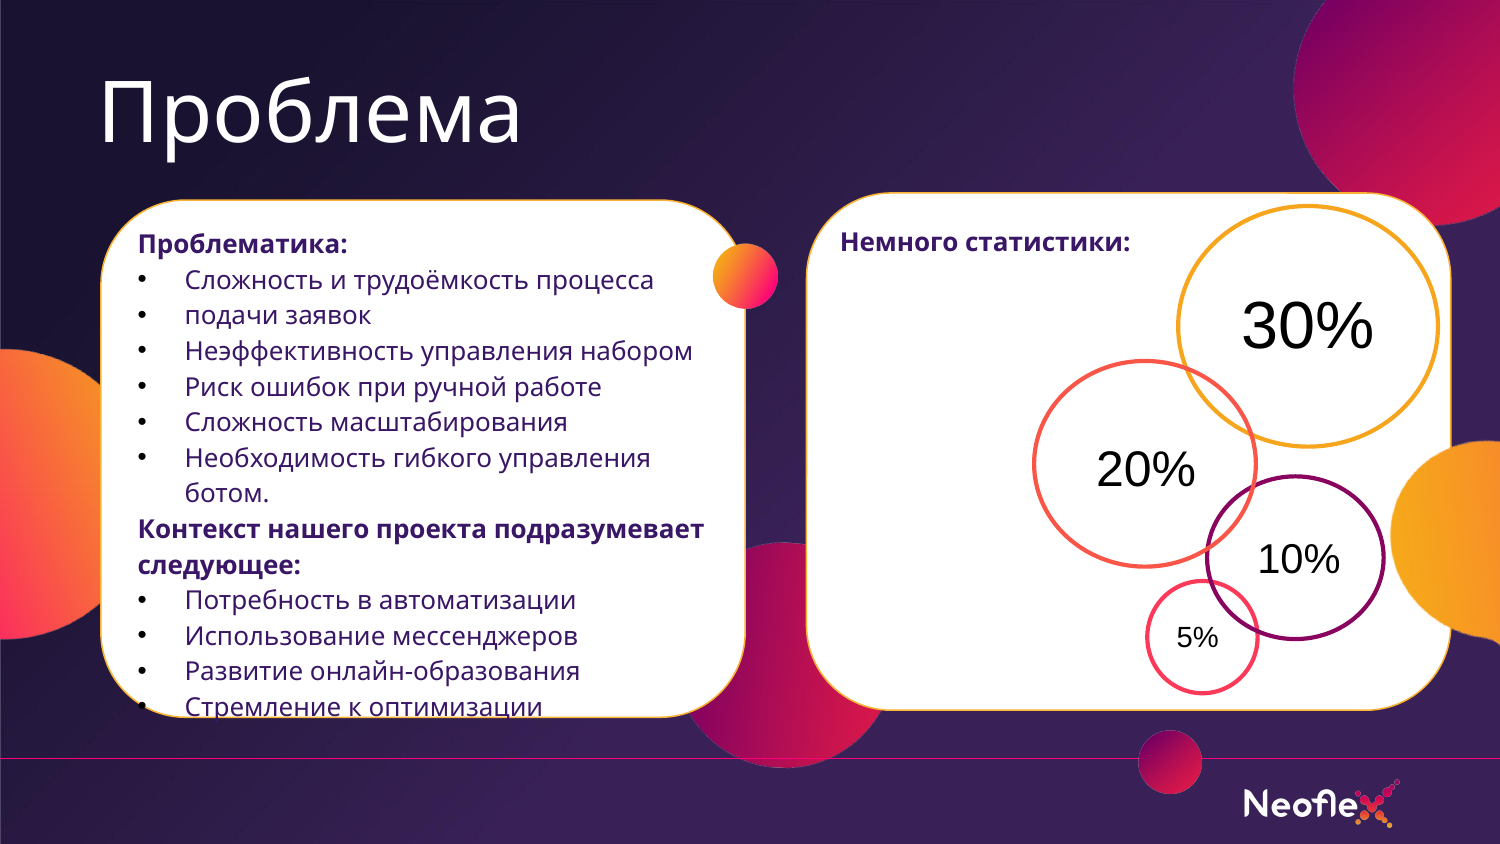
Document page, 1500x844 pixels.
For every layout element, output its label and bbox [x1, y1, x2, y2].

picture [0, 0, 1500, 844]
text_box [1033, 205, 1439, 694]
